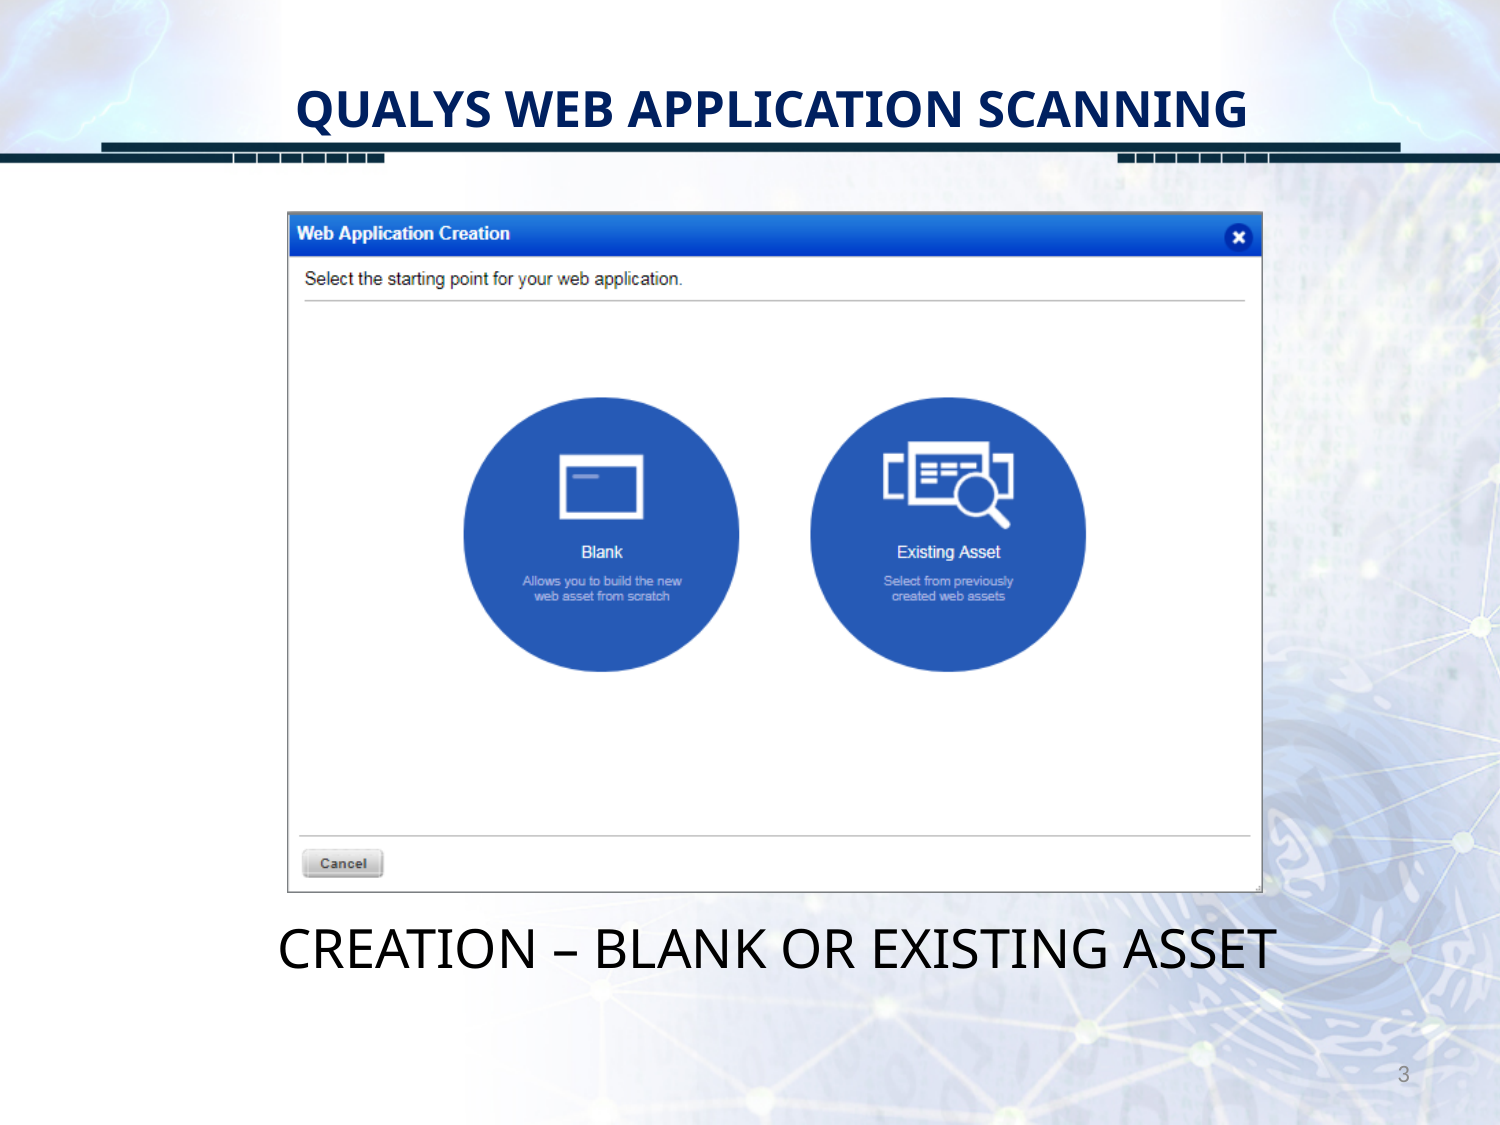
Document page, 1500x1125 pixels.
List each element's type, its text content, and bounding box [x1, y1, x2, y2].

text_box CREATION – BLANK OR EXISTING ASSET [262, 907, 1295, 987]
title QUALYS WEB APPLICATION SCANNING [97, 34, 1448, 182]
picture [0, 0, 1500, 1125]
slide_number 3 [1074, 1042, 1425, 1103]
